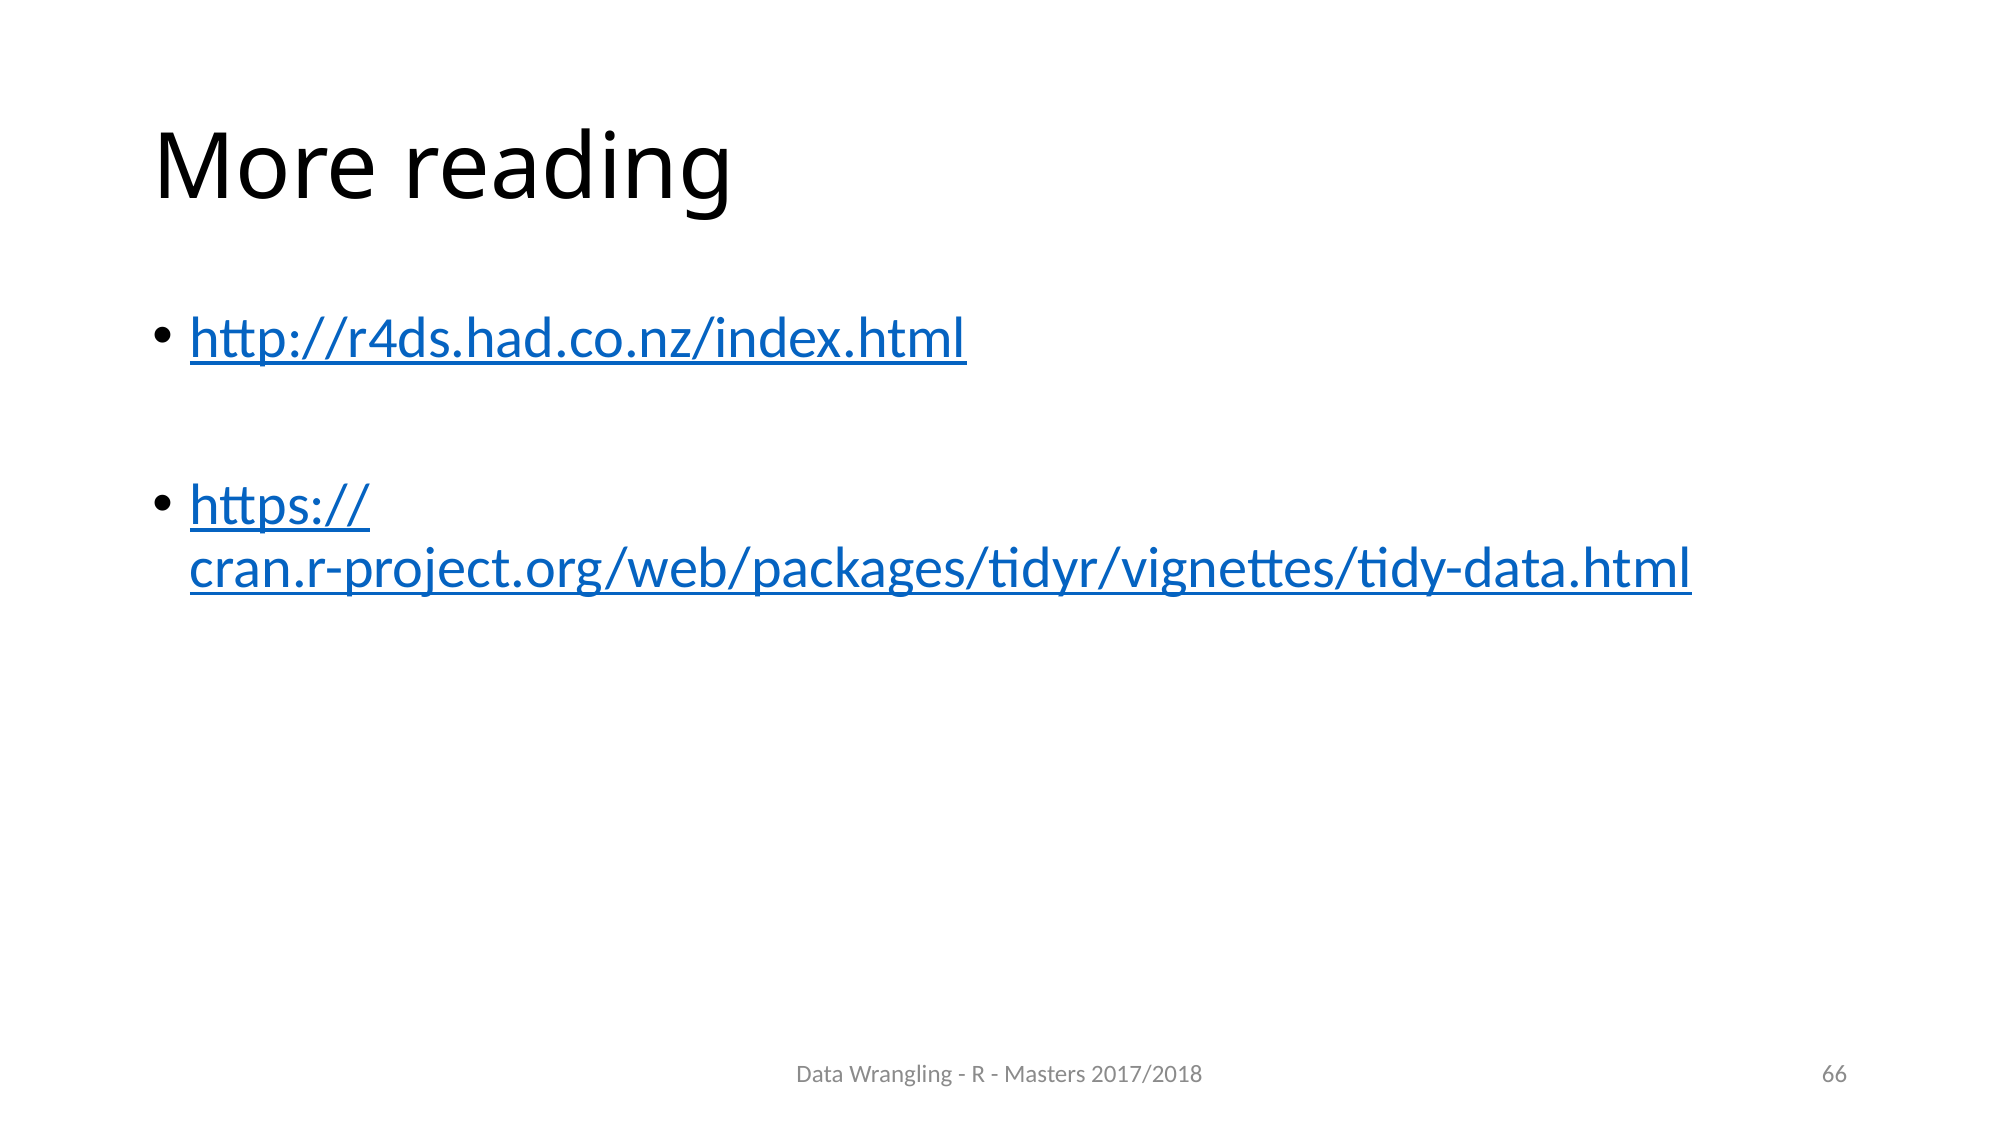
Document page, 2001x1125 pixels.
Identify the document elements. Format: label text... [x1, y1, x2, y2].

title More reading [137, 59, 1863, 278]
list http://r4ds.had.co.nz/index.html https://cran.r-project.org/web/packages/tidyr/vignettes/tidy-data.html [137, 299, 1863, 1014]
footer Data Wrangling - R - Masters 2017/2018 [662, 1042, 1338, 1103]
slide_number 66 [1412, 1042, 1863, 1103]
